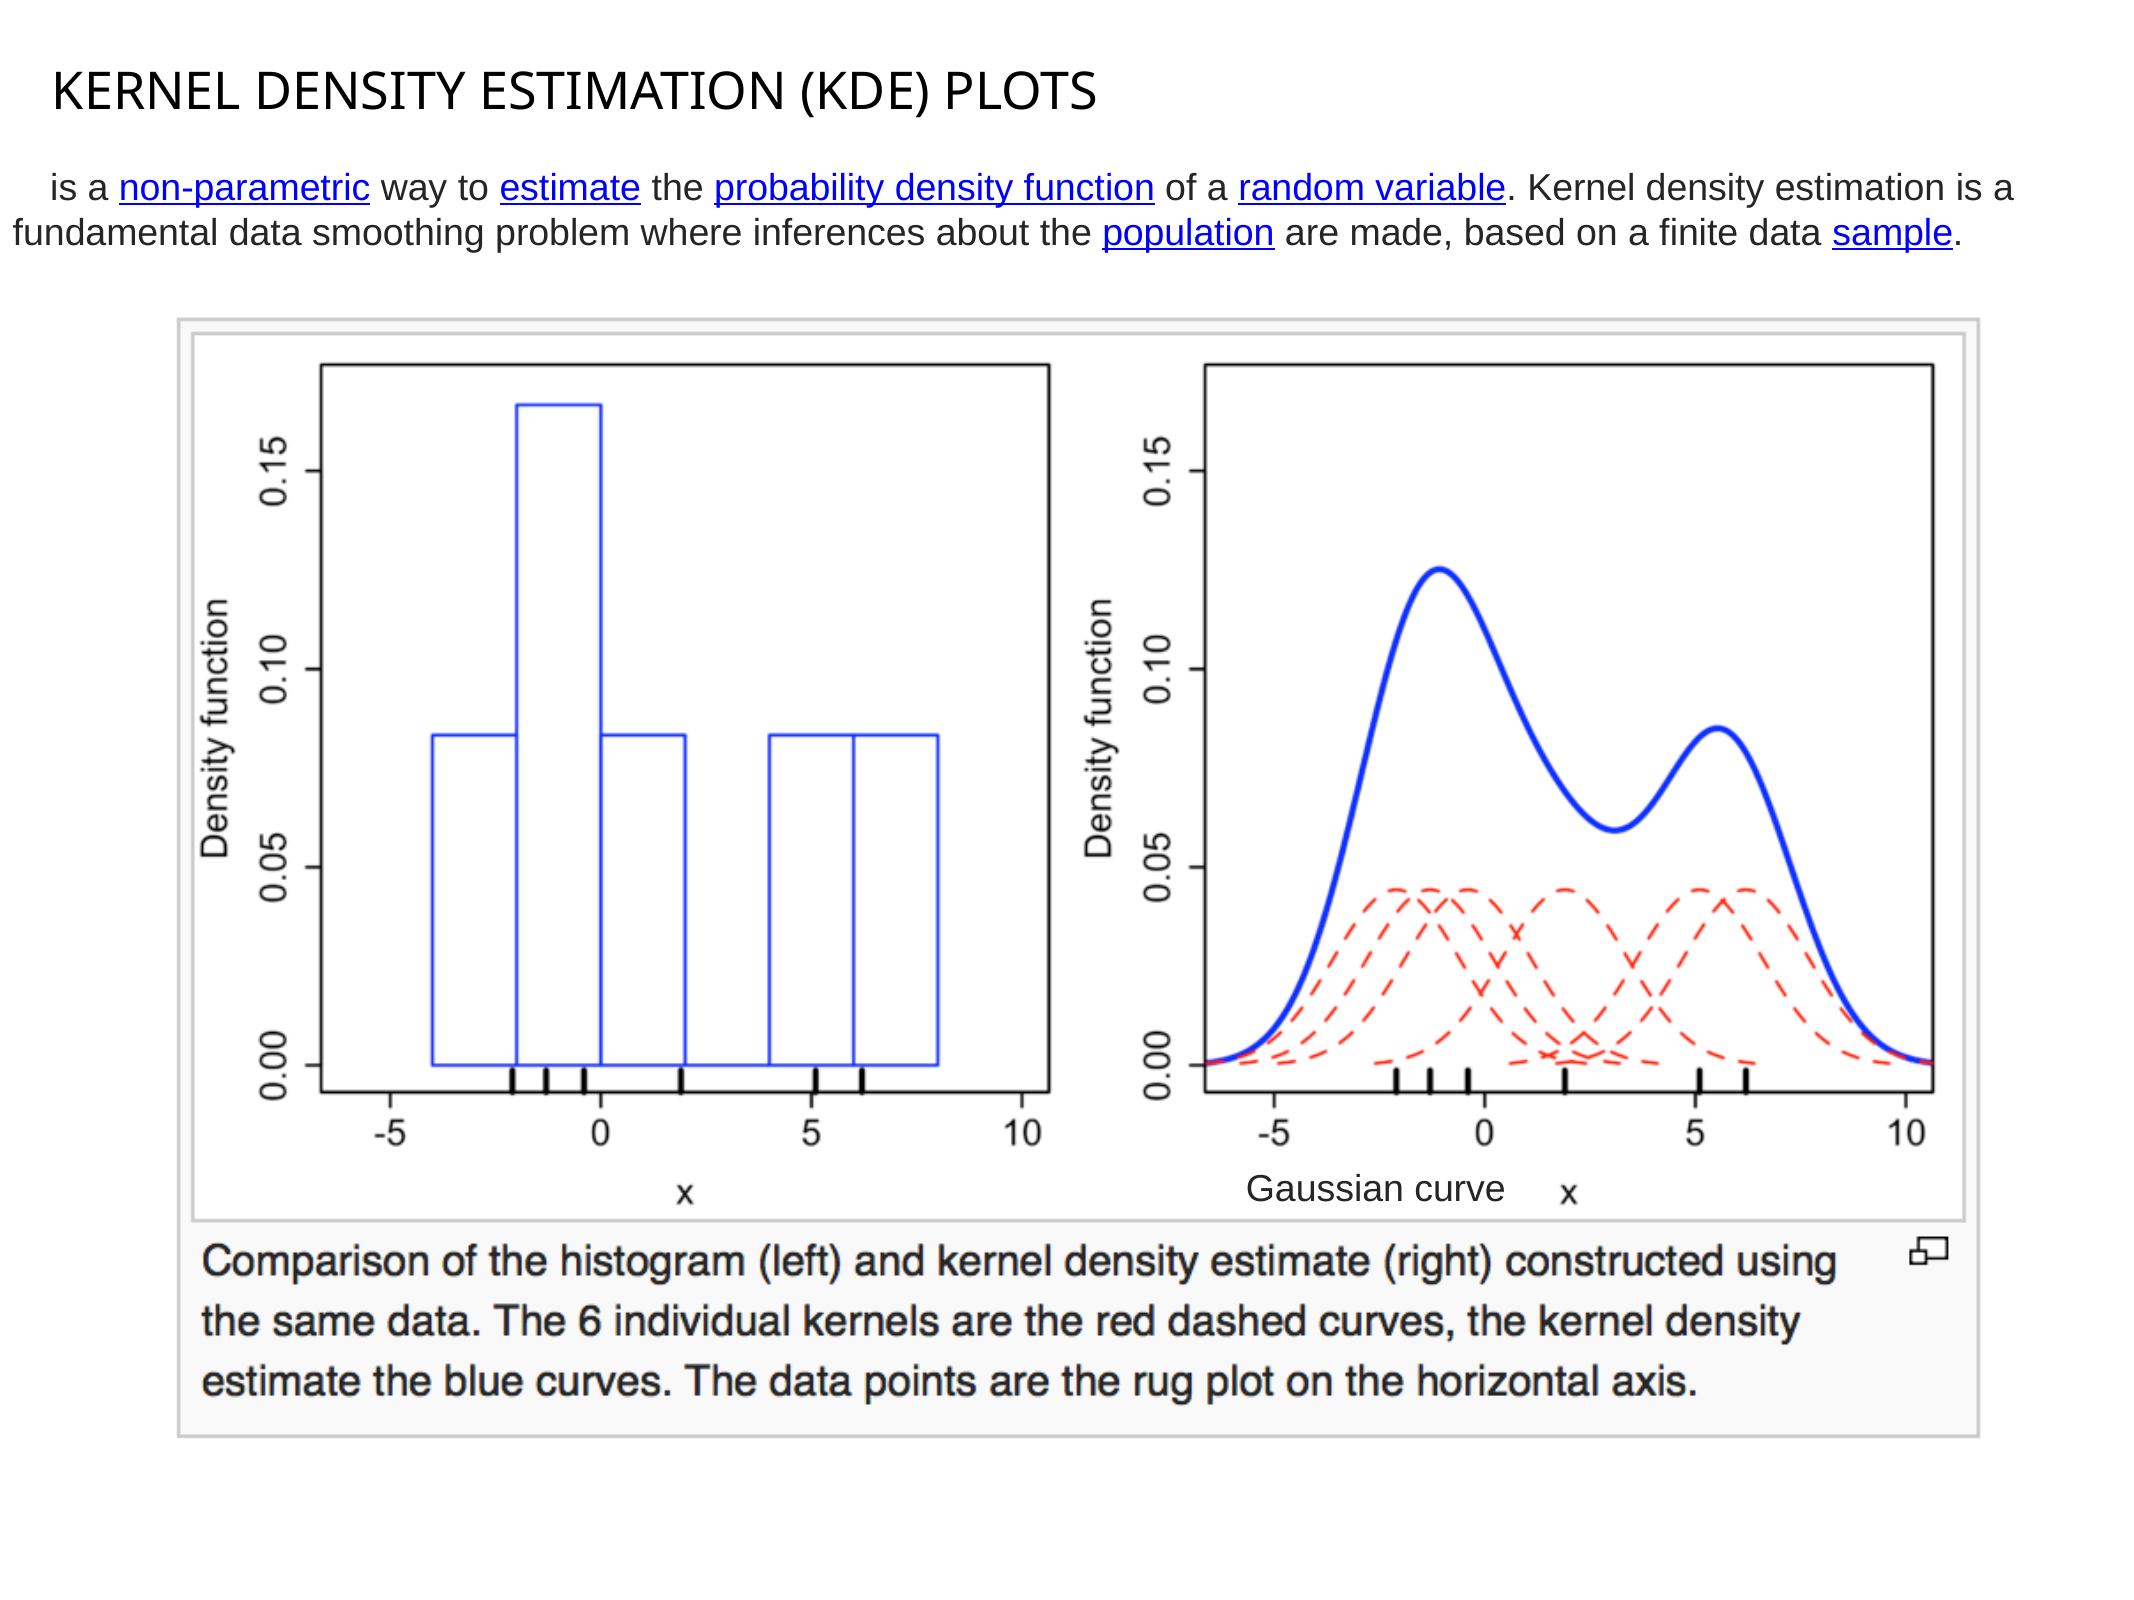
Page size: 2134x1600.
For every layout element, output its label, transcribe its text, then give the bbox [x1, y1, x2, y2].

text_box is a non-parametric way to estimate the probability density function of a random variable. Kernel density estimation is a fundamental data smoothing problem where inferences about the population are made, based on a finite data sample. [4, 155, 2129, 262]
picture [126, 287, 2007, 1472]
text_box KERNEL DENSITY ESTIMATION (KDE) PLOTS [43, 49, 1108, 129]
